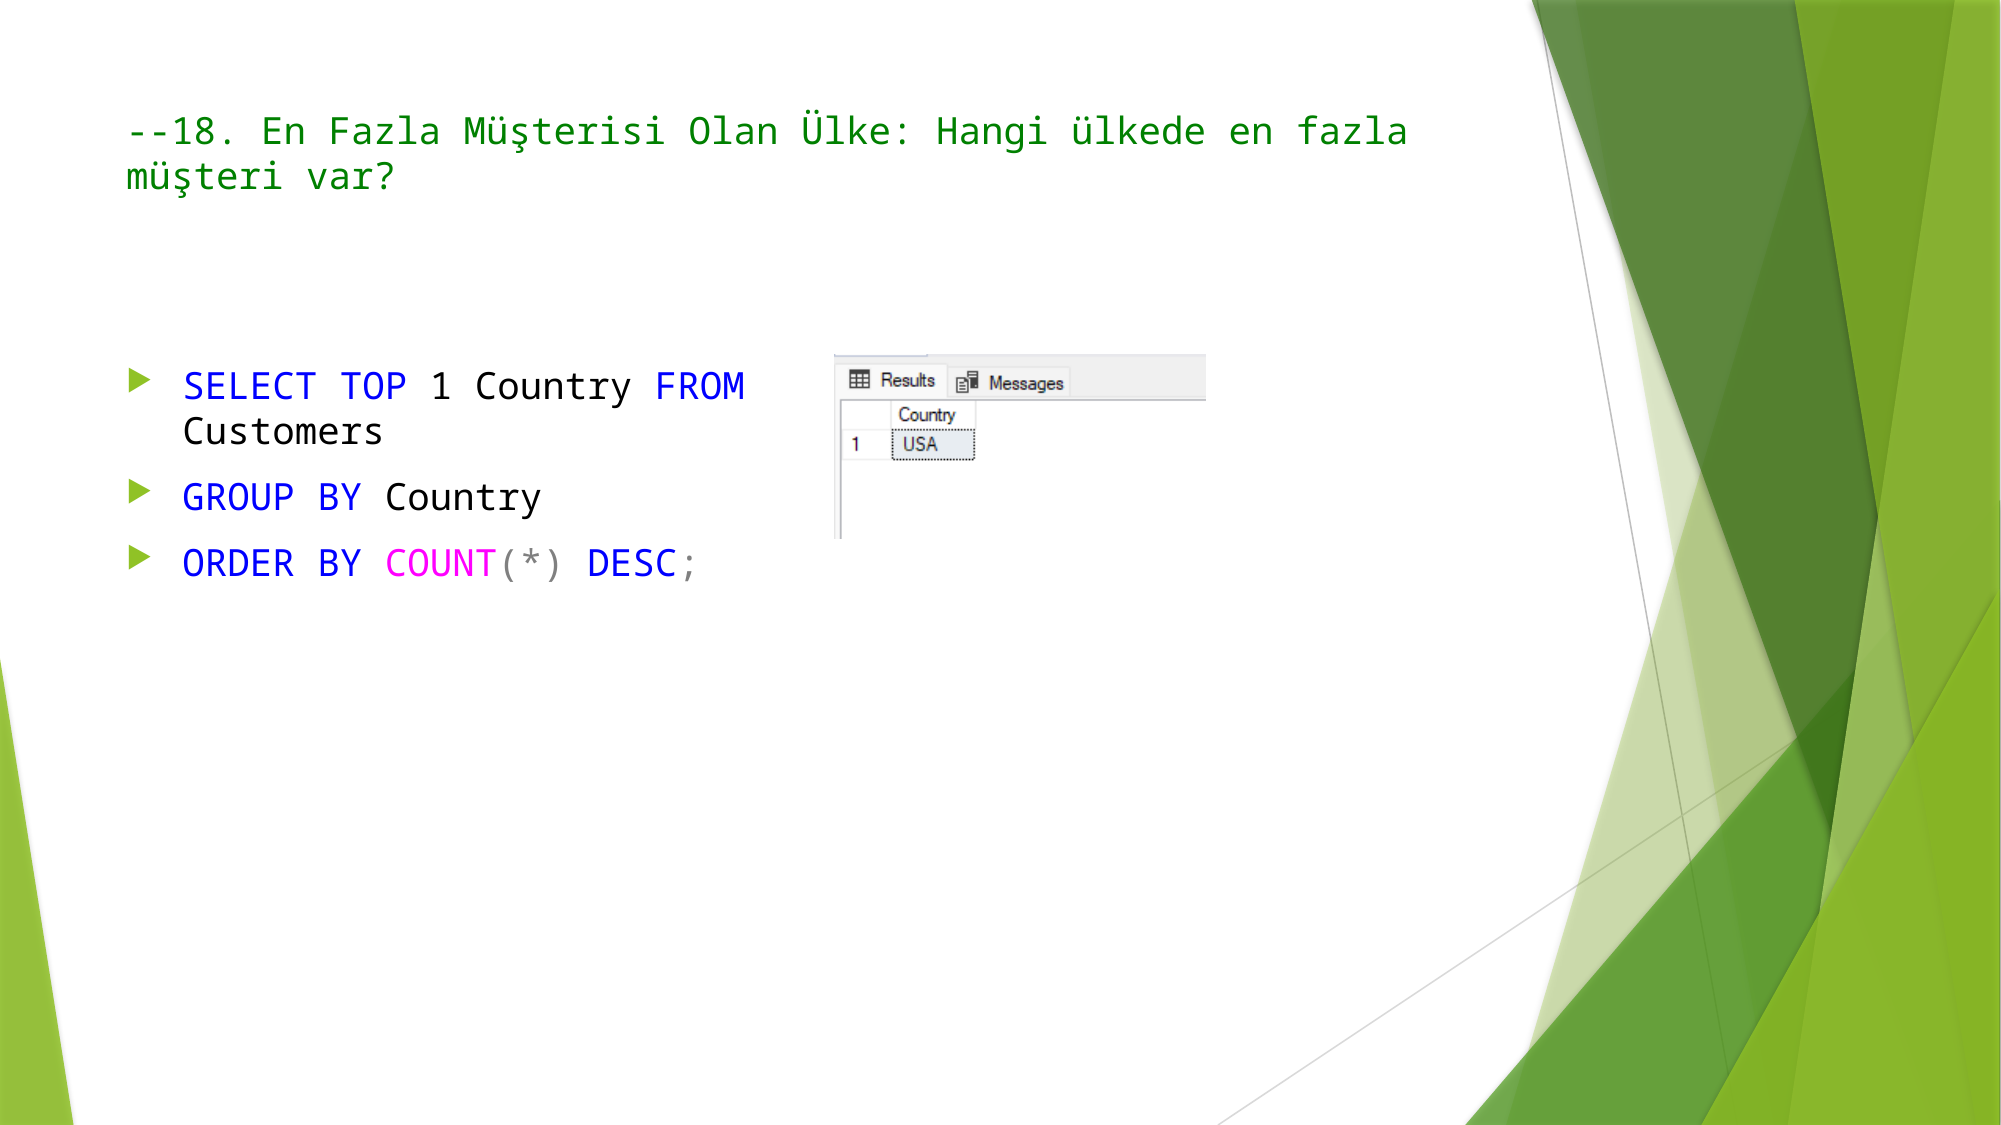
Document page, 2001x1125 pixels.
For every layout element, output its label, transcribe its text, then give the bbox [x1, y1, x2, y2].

picture [834, 353, 1206, 540]
list SELECT TOP 1 Country FROM Customers GROUP BY Country ORDER BY COUNT(*) DESC; [111, 354, 798, 992]
title --18. En Fazla Müşterisi Olan Ülke: Hangi ülkede en fazla müşteri var? [111, 99, 1522, 317]
